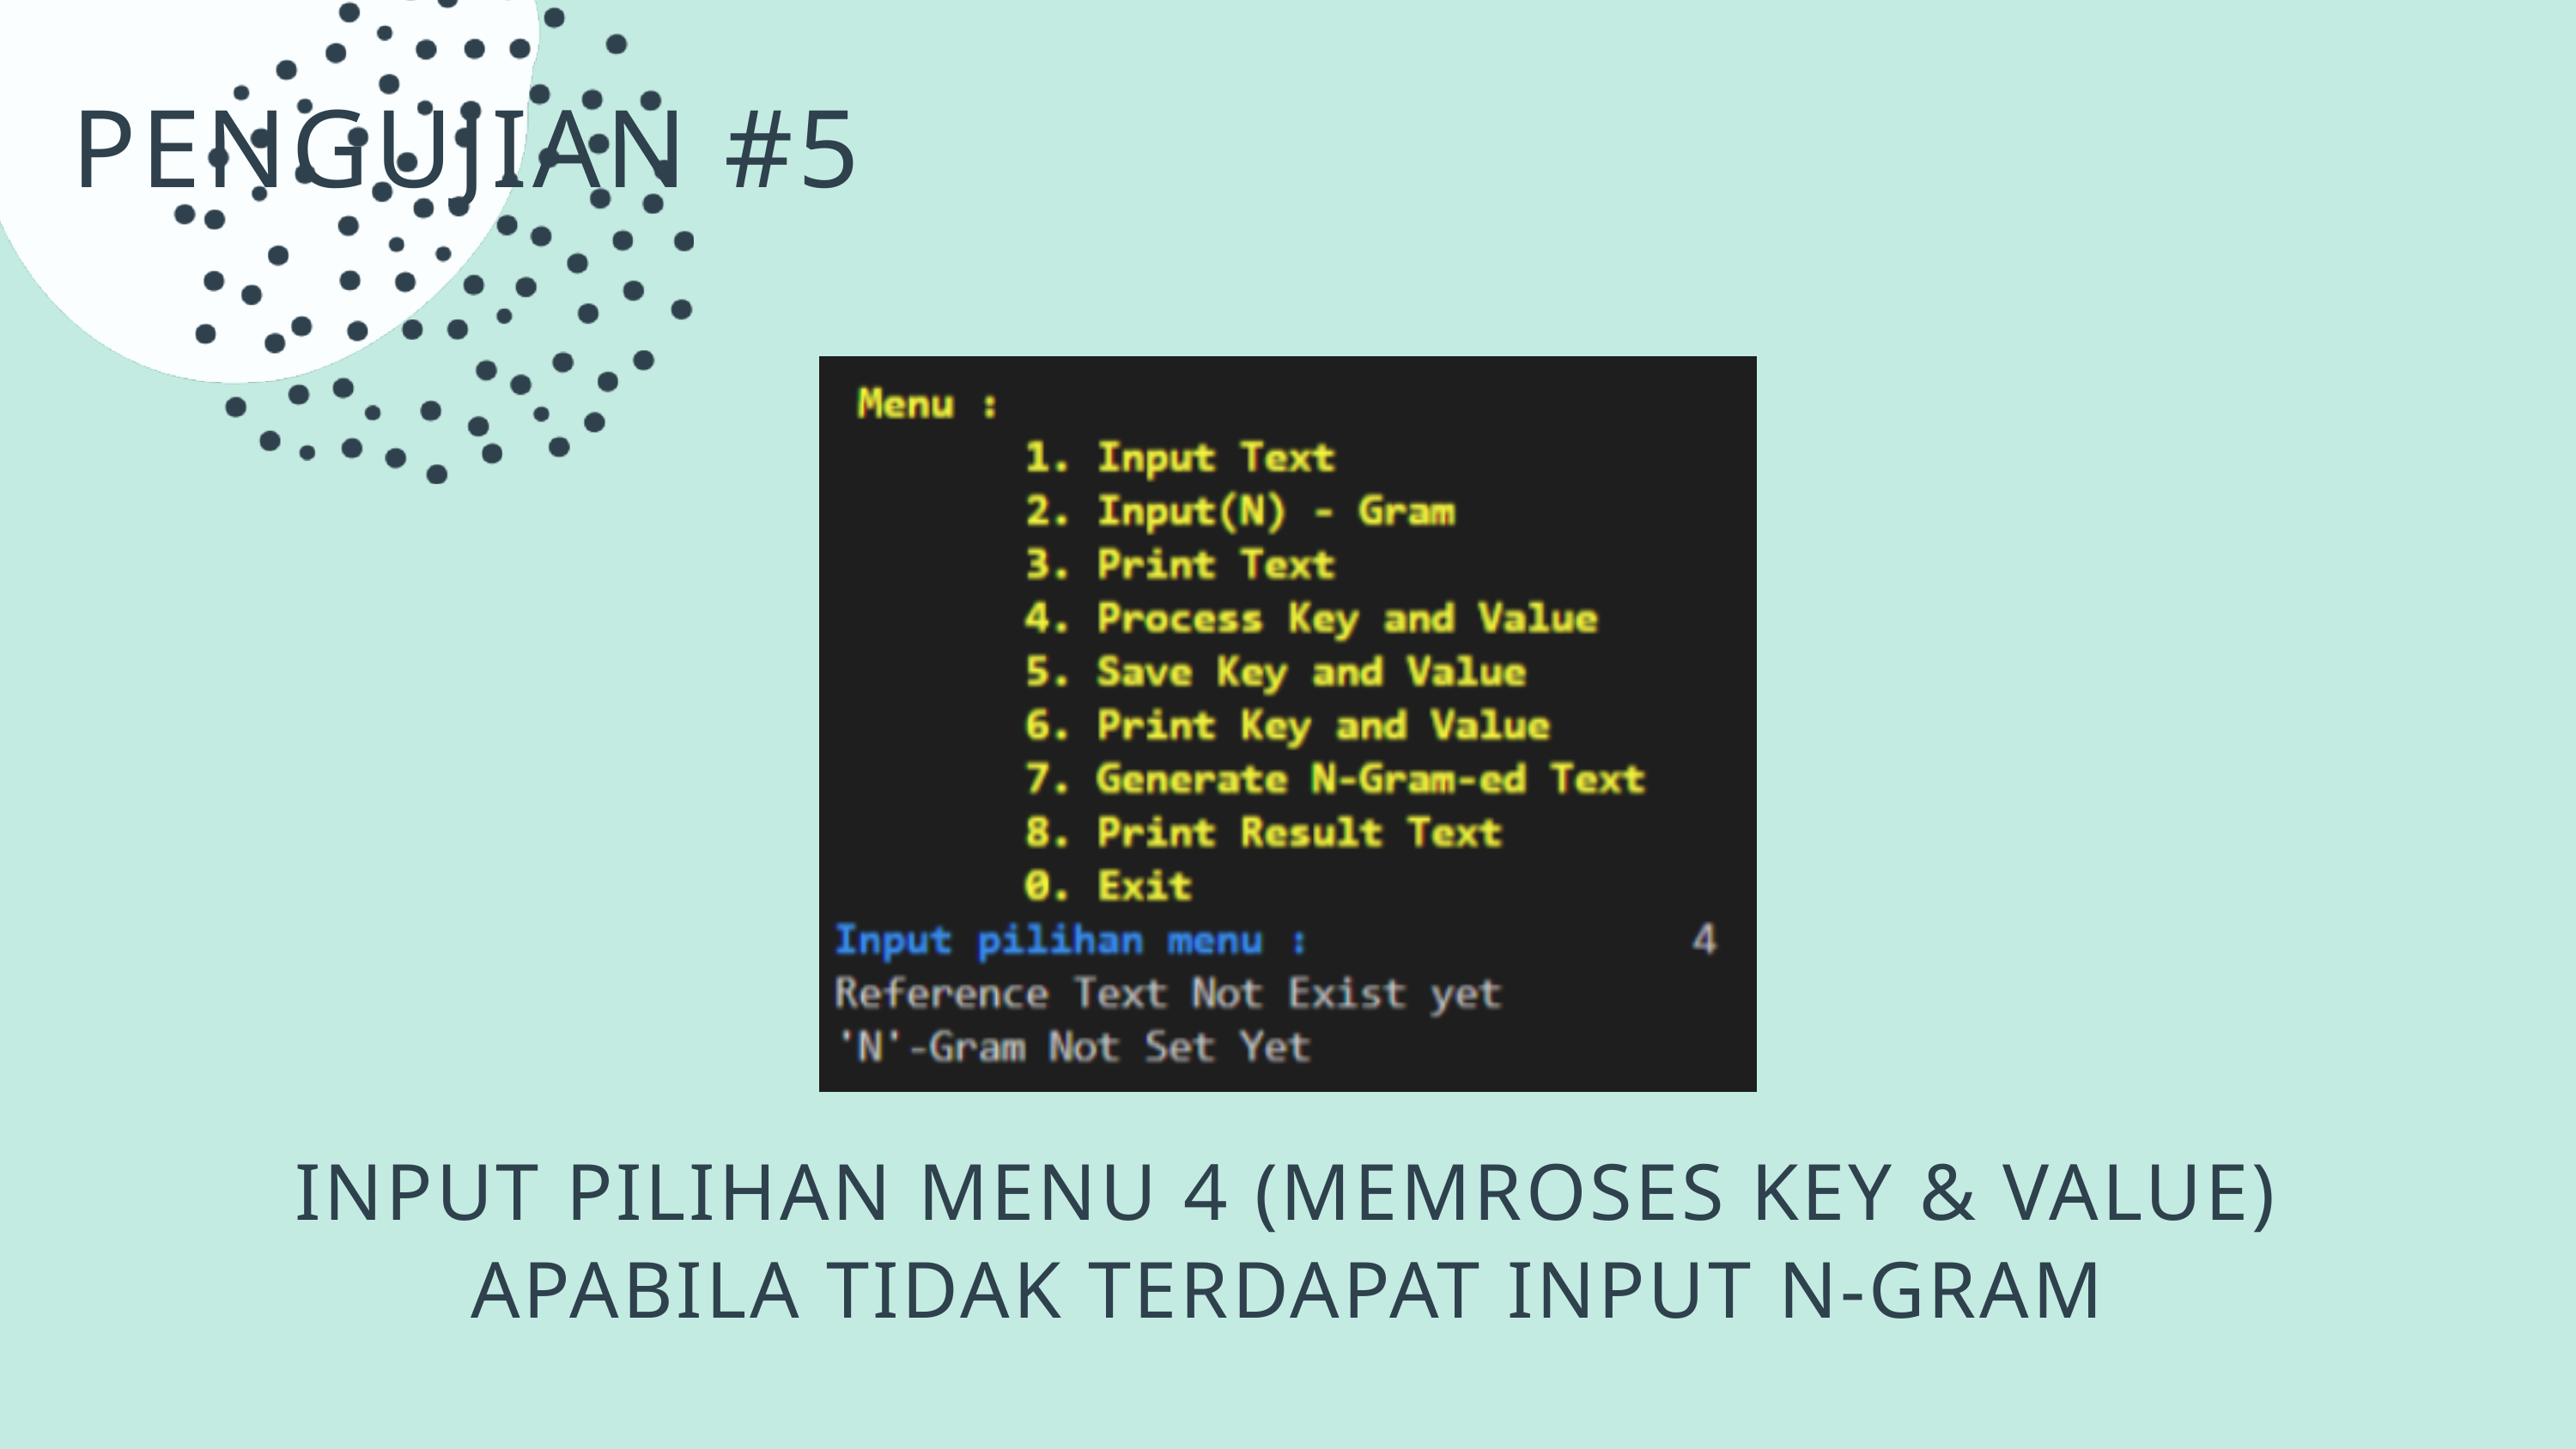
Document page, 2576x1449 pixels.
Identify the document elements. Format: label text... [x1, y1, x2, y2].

picture [0, 0, 695, 485]
text_box PENGUJIAN #5 [698, 74, 1092, 209]
text_box INPUT PILIHAN MENU 4 (MEMROSES KEY & VALUE) APABILA TIDAK TERDAPAT INPUT N-GRAM [131, 1138, 2445, 1334]
picture [818, 356, 1758, 1093]
